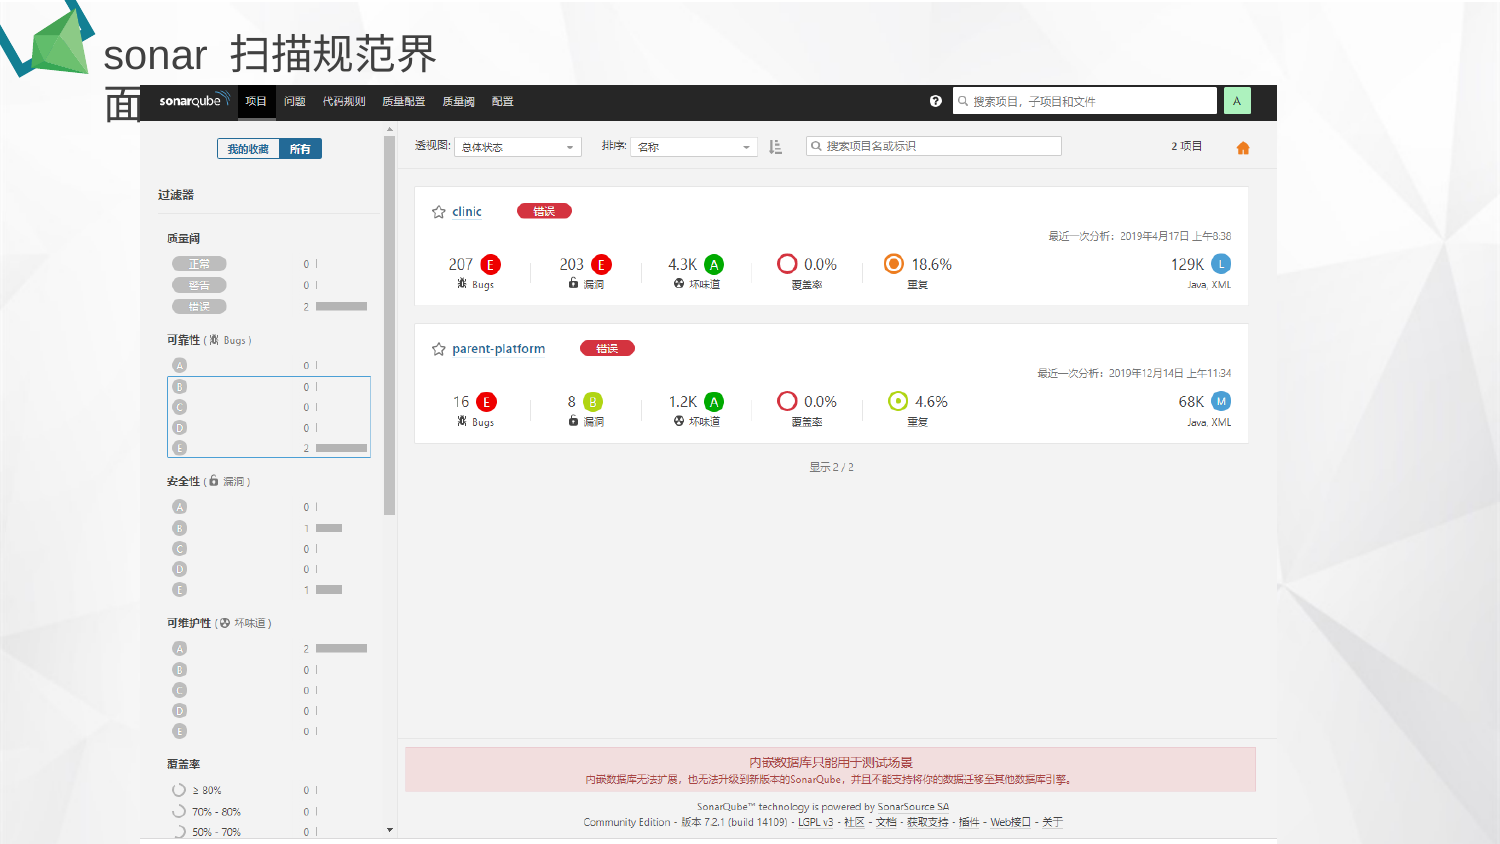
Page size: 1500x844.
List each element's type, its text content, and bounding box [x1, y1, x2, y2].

text_box [62, 0, 82, 6]
text_box [93, 25, 98, 38]
text_box sonar 扫描规范界面 [88, 20, 491, 135]
text_box [0, 20, 26, 80]
picture [0, 2, 1500, 844]
